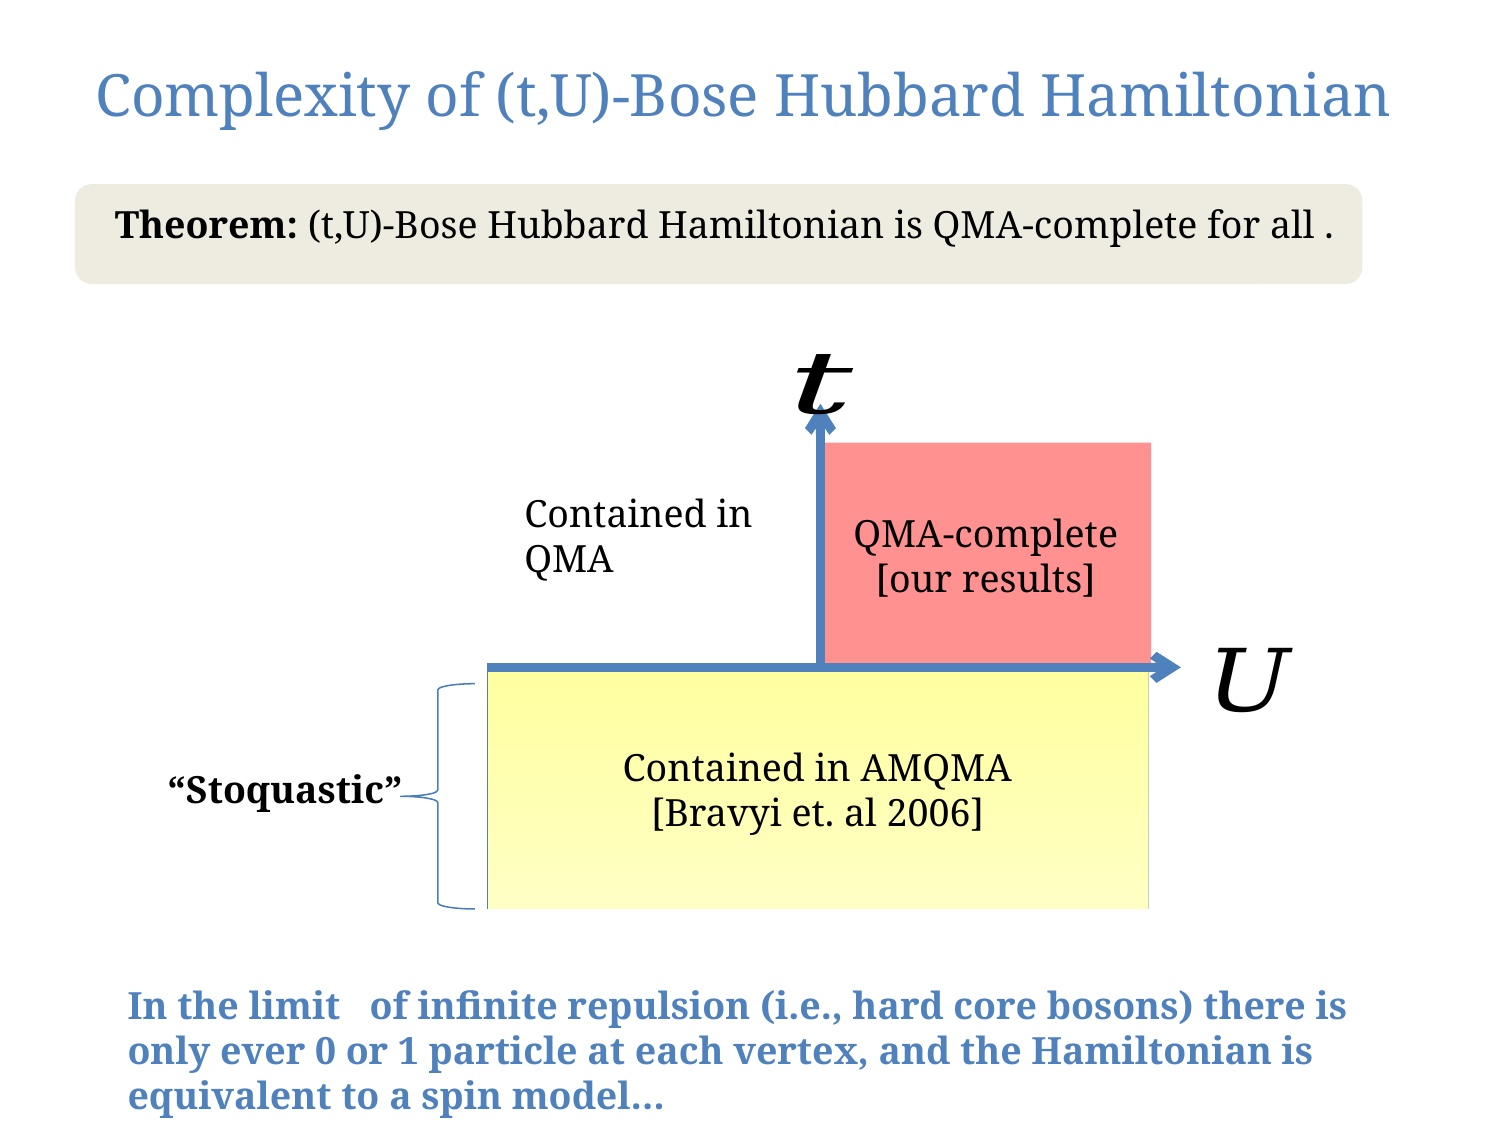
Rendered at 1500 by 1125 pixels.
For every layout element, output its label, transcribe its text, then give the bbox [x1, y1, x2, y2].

text_box [72, 181, 1365, 287]
text_box Complexity of (t,U)-Bose Hubbard Hamiltonian [67, 51, 1422, 136]
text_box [145, 337, 1301, 910]
